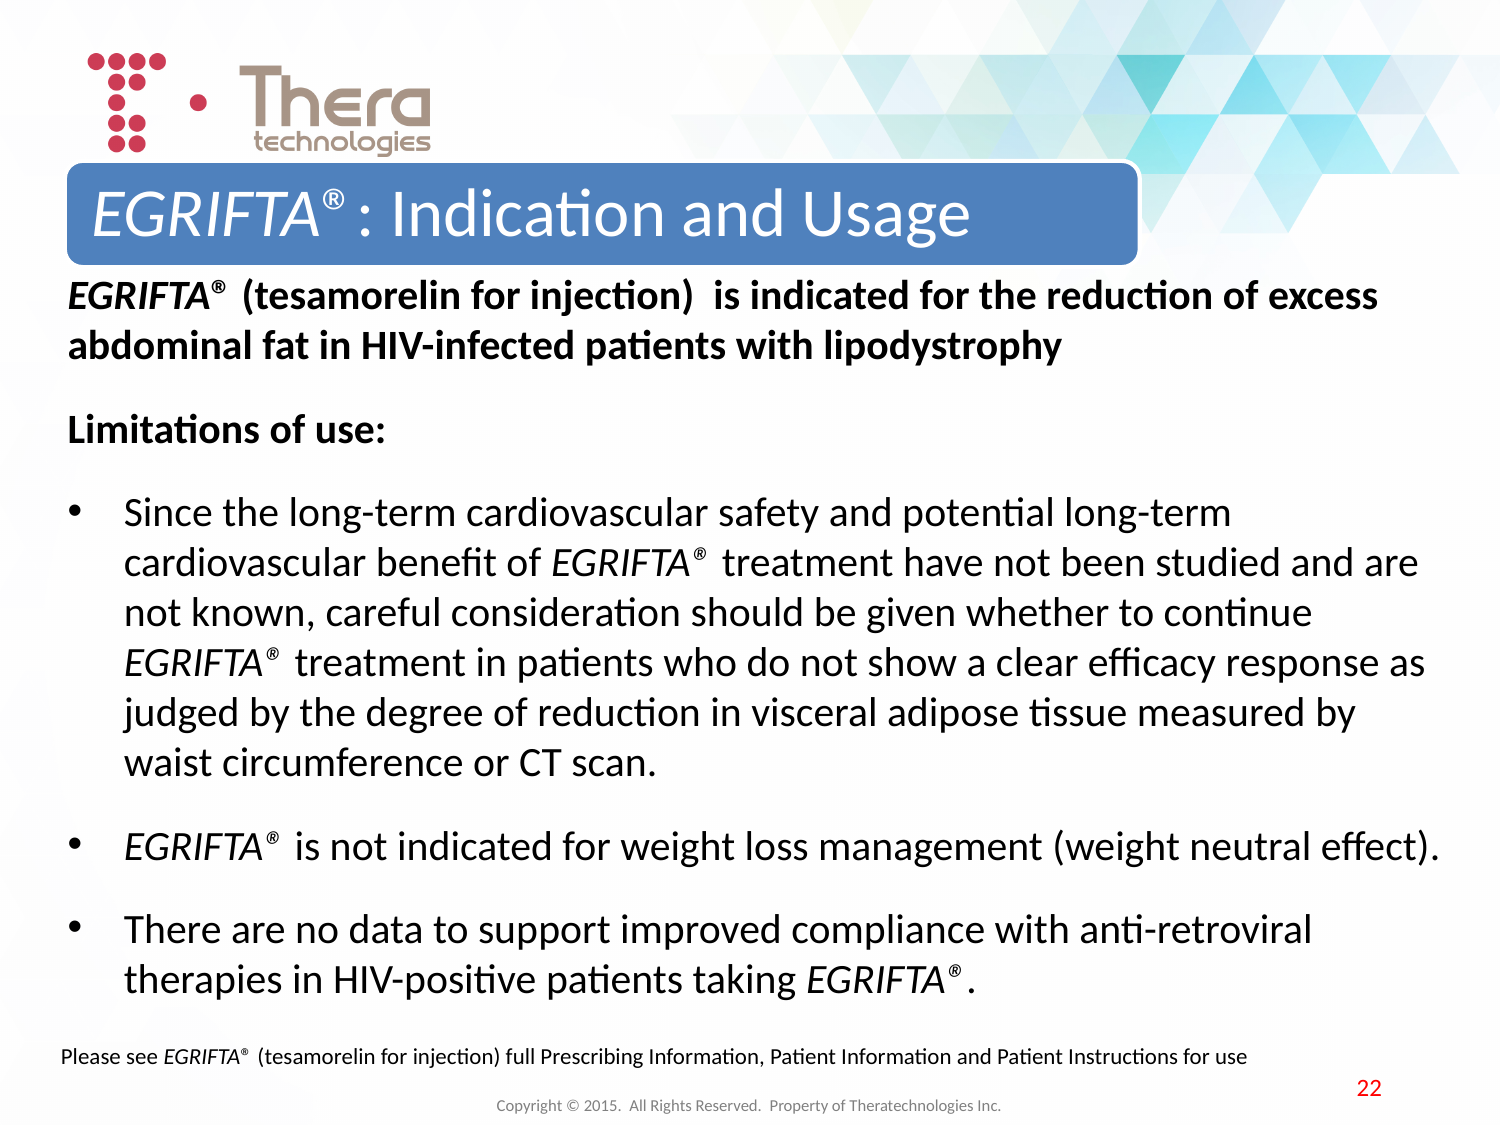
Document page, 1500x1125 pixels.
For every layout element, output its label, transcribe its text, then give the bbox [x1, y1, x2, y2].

picture [0, 0, 1500, 1125]
text_box Please see EGRIFTA® (tesamorelin for injection) full Prescribing Information, Patient Information and Patient Instructions for use [46, 1034, 1282, 1077]
text_box 22 [1059, 1063, 1397, 1124]
list EGRIFTA® (tesamorelin for injection) is indicated for the reduction of excess abdominal fat in HIV-infected patients with lipodystrophy Limitations of use: Since the long-term cardiovascular safety and potential long-term cardiovascular benefit of EGRIFTA® treatment have not been studied and are not known, careful consideration should be given whether to continue EGRIFTA® treatment in patients who do not show a clear efficacy response as judged by the degree of reduction in visceral adipose tissue measured by waist circumference or CT scan. EGRIFTA® is not indicated for weight loss management (weight neutral effect). There are no data to support improved compliance with anti-retroviral therapies in HIV-positive patients taking EGRIFTA®. [52, 260, 1459, 1055]
text_box Copyright © 2015. All Rights Reserved. Property of Theratechnologies Inc. [387, 1090, 1059, 1119]
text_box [64, 160, 1140, 268]
